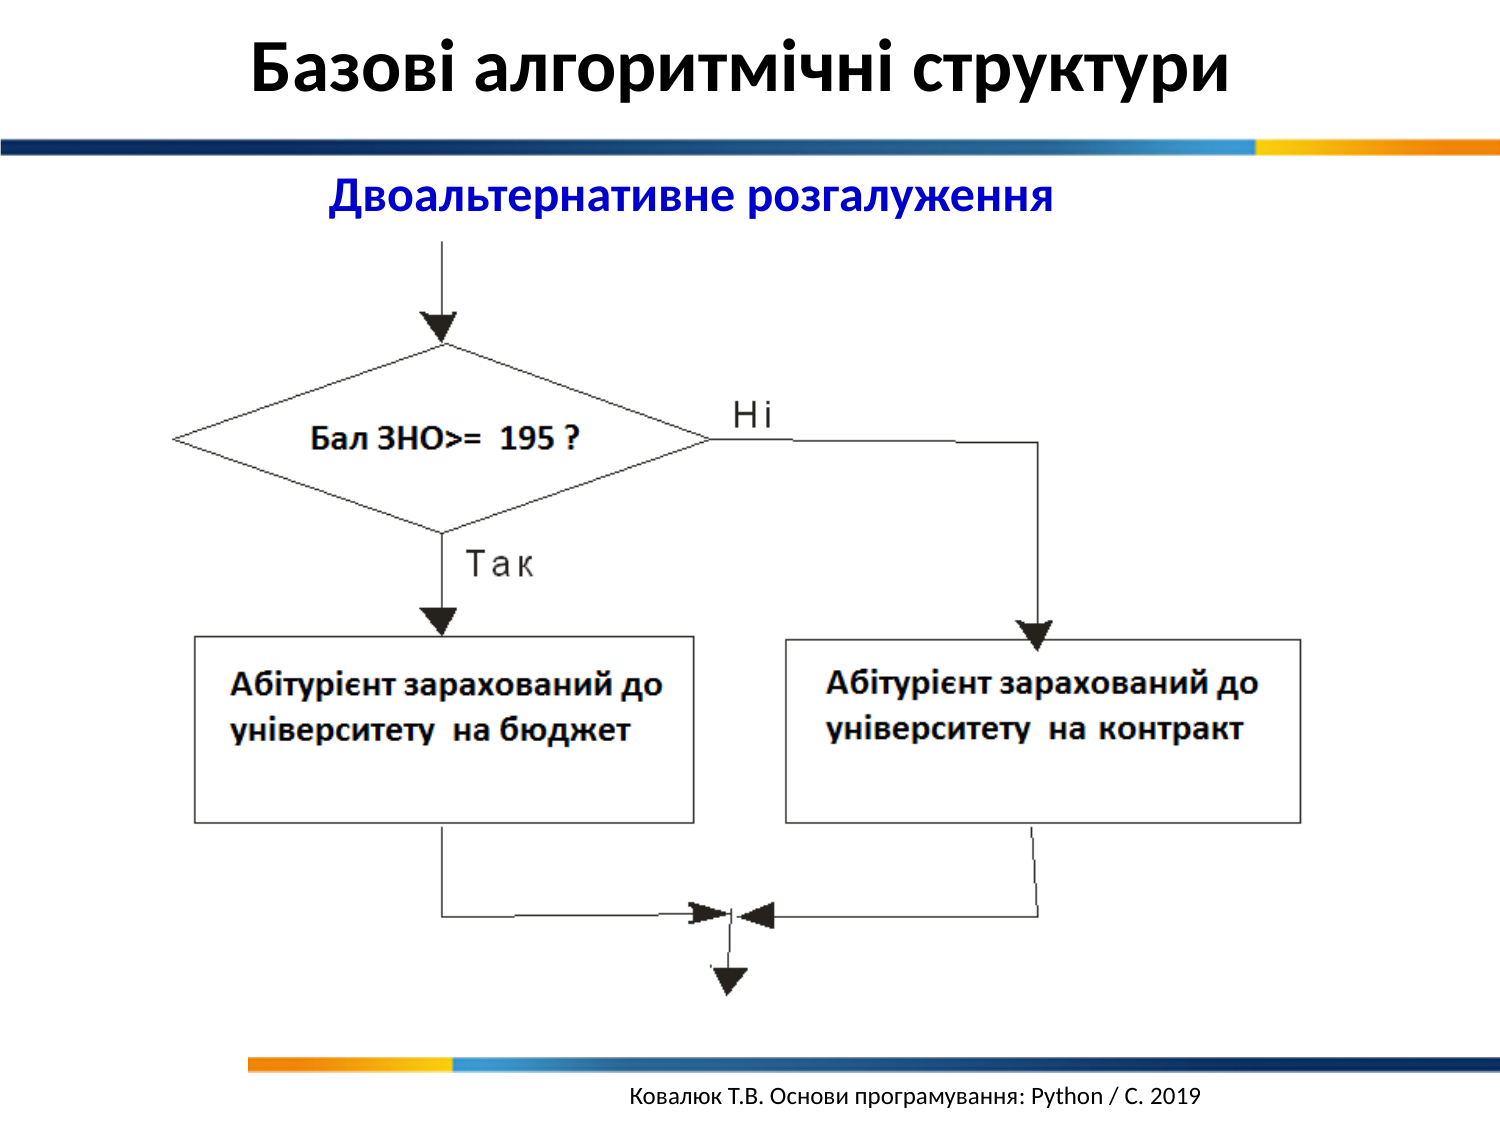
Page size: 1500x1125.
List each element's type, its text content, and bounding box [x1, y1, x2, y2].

picture [149, 229, 1314, 1001]
picture [2, 139, 1500, 155]
text_box Базові алгоритмічні структури [0, 9, 1500, 115]
picture [248, 1057, 1500, 1073]
text_box Двоальтернативне розгалуження [314, 153, 1150, 229]
